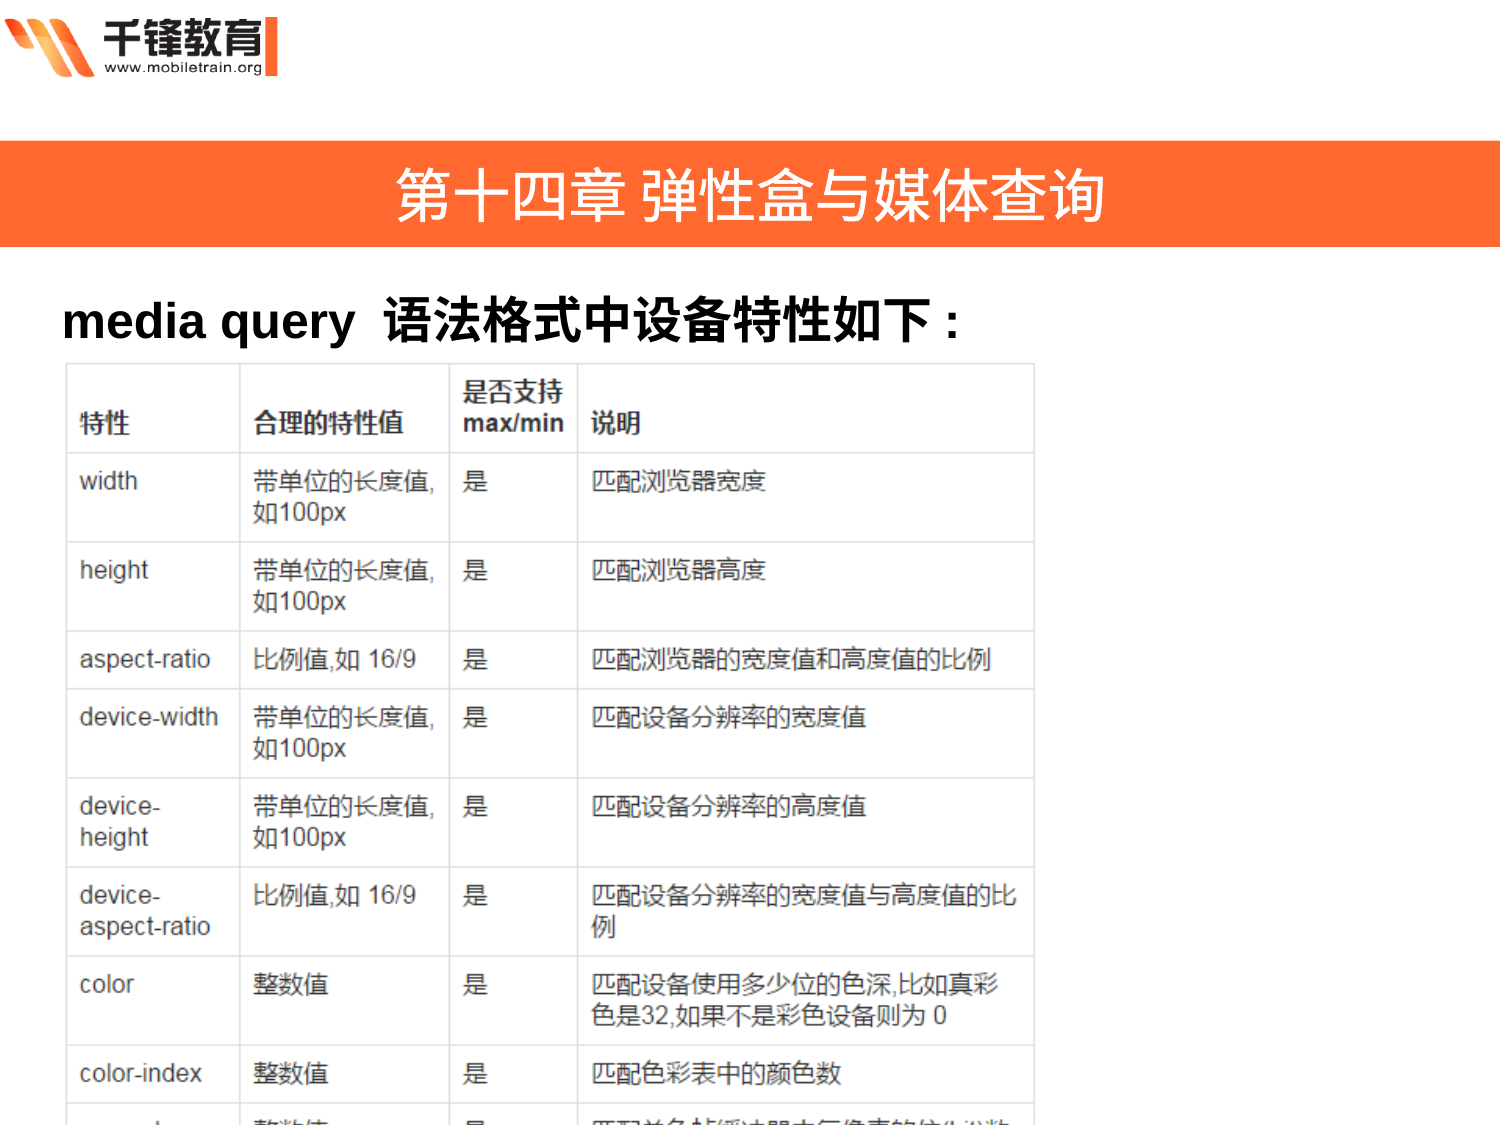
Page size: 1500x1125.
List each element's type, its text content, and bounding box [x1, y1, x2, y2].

picture [3, 18, 261, 79]
text_box media query 语法格式中设备特性如下: [46, 281, 1500, 967]
text_box 第十四章 弹性盒与媒体查询 [0, 140, 1500, 247]
picture [58, 357, 1044, 1125]
